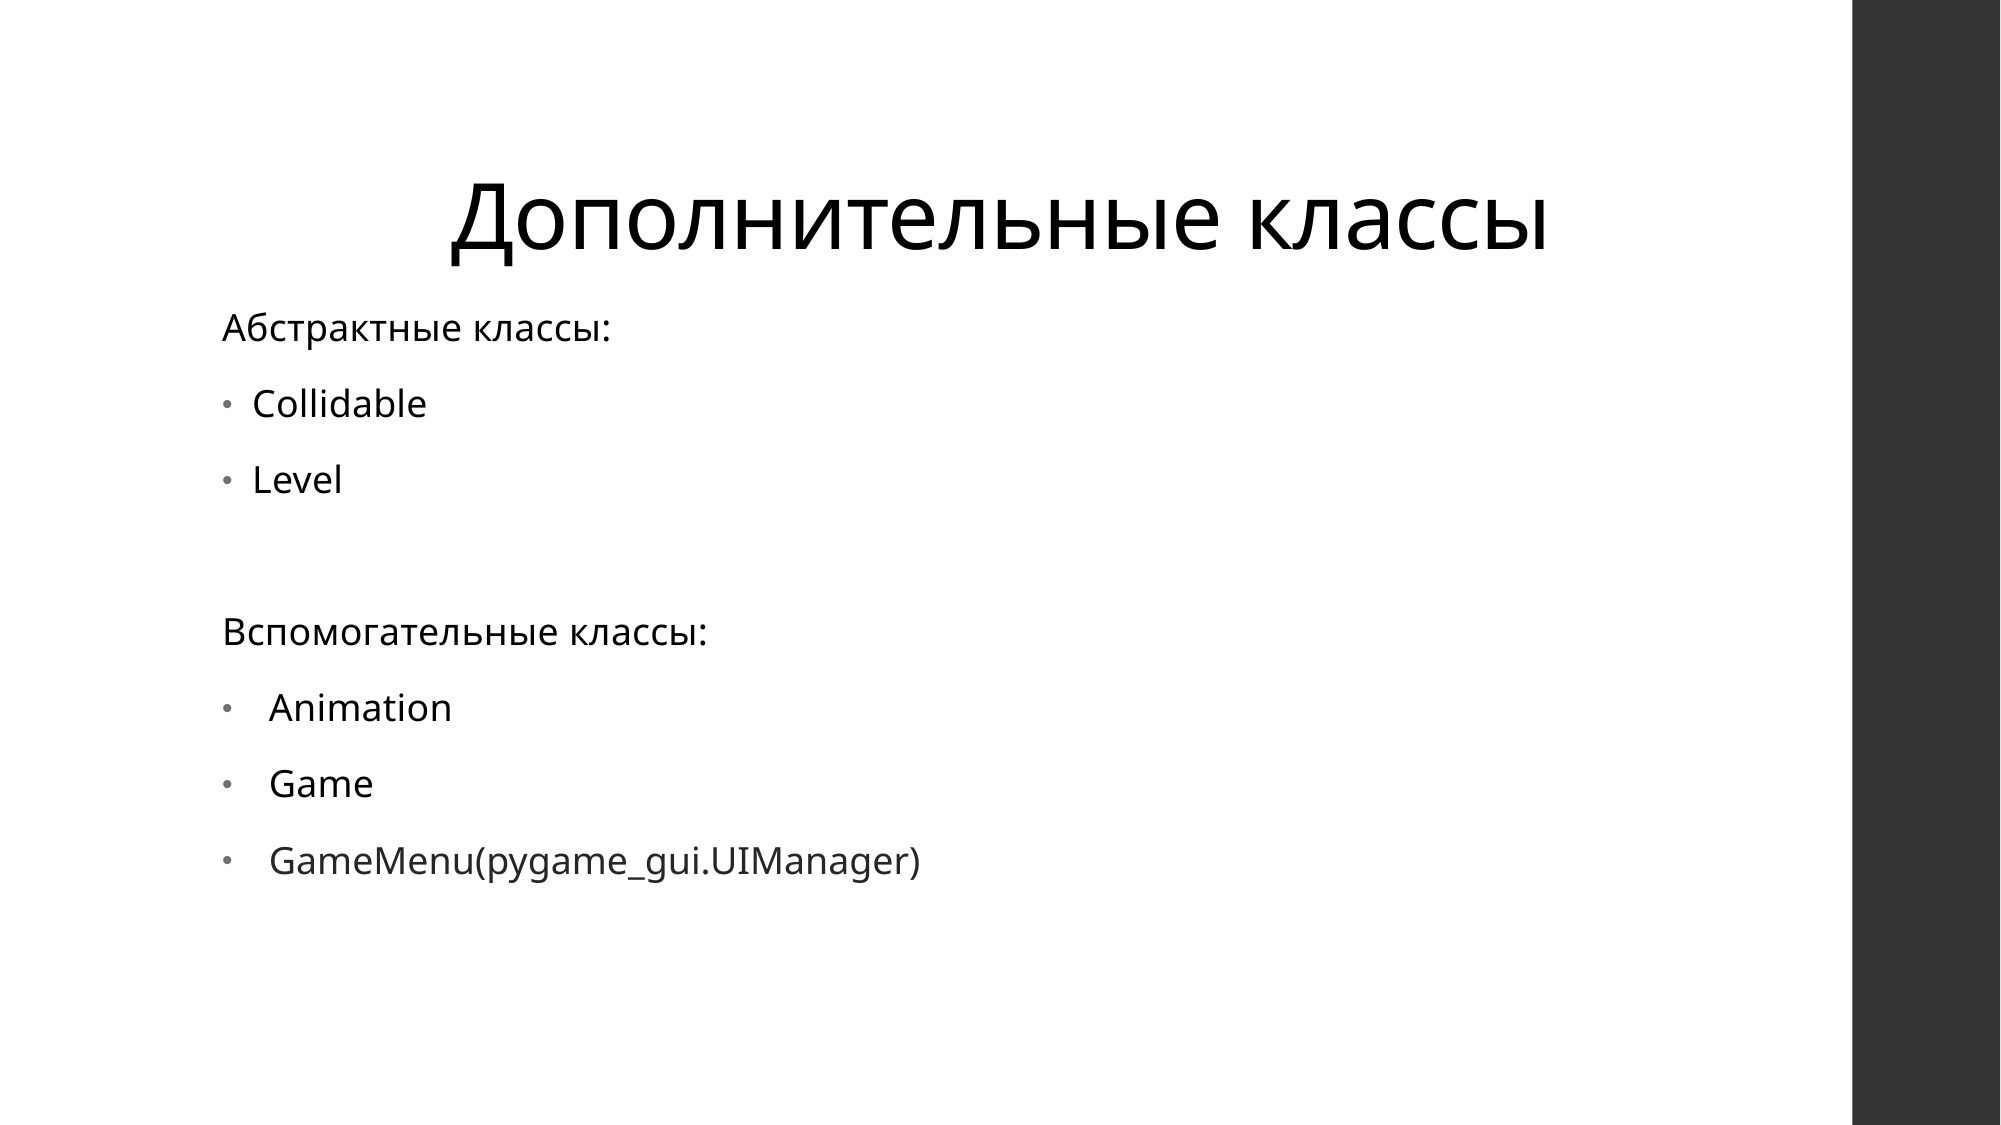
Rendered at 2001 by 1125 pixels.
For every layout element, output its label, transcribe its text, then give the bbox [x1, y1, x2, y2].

title Дополнительные классы [206, 60, 1797, 278]
list Абстрактные классы: Collidable Level Вспомогательные классы: Animation Game GameMenu(pygame_gui.UIManager) [206, 299, 1617, 1014]
